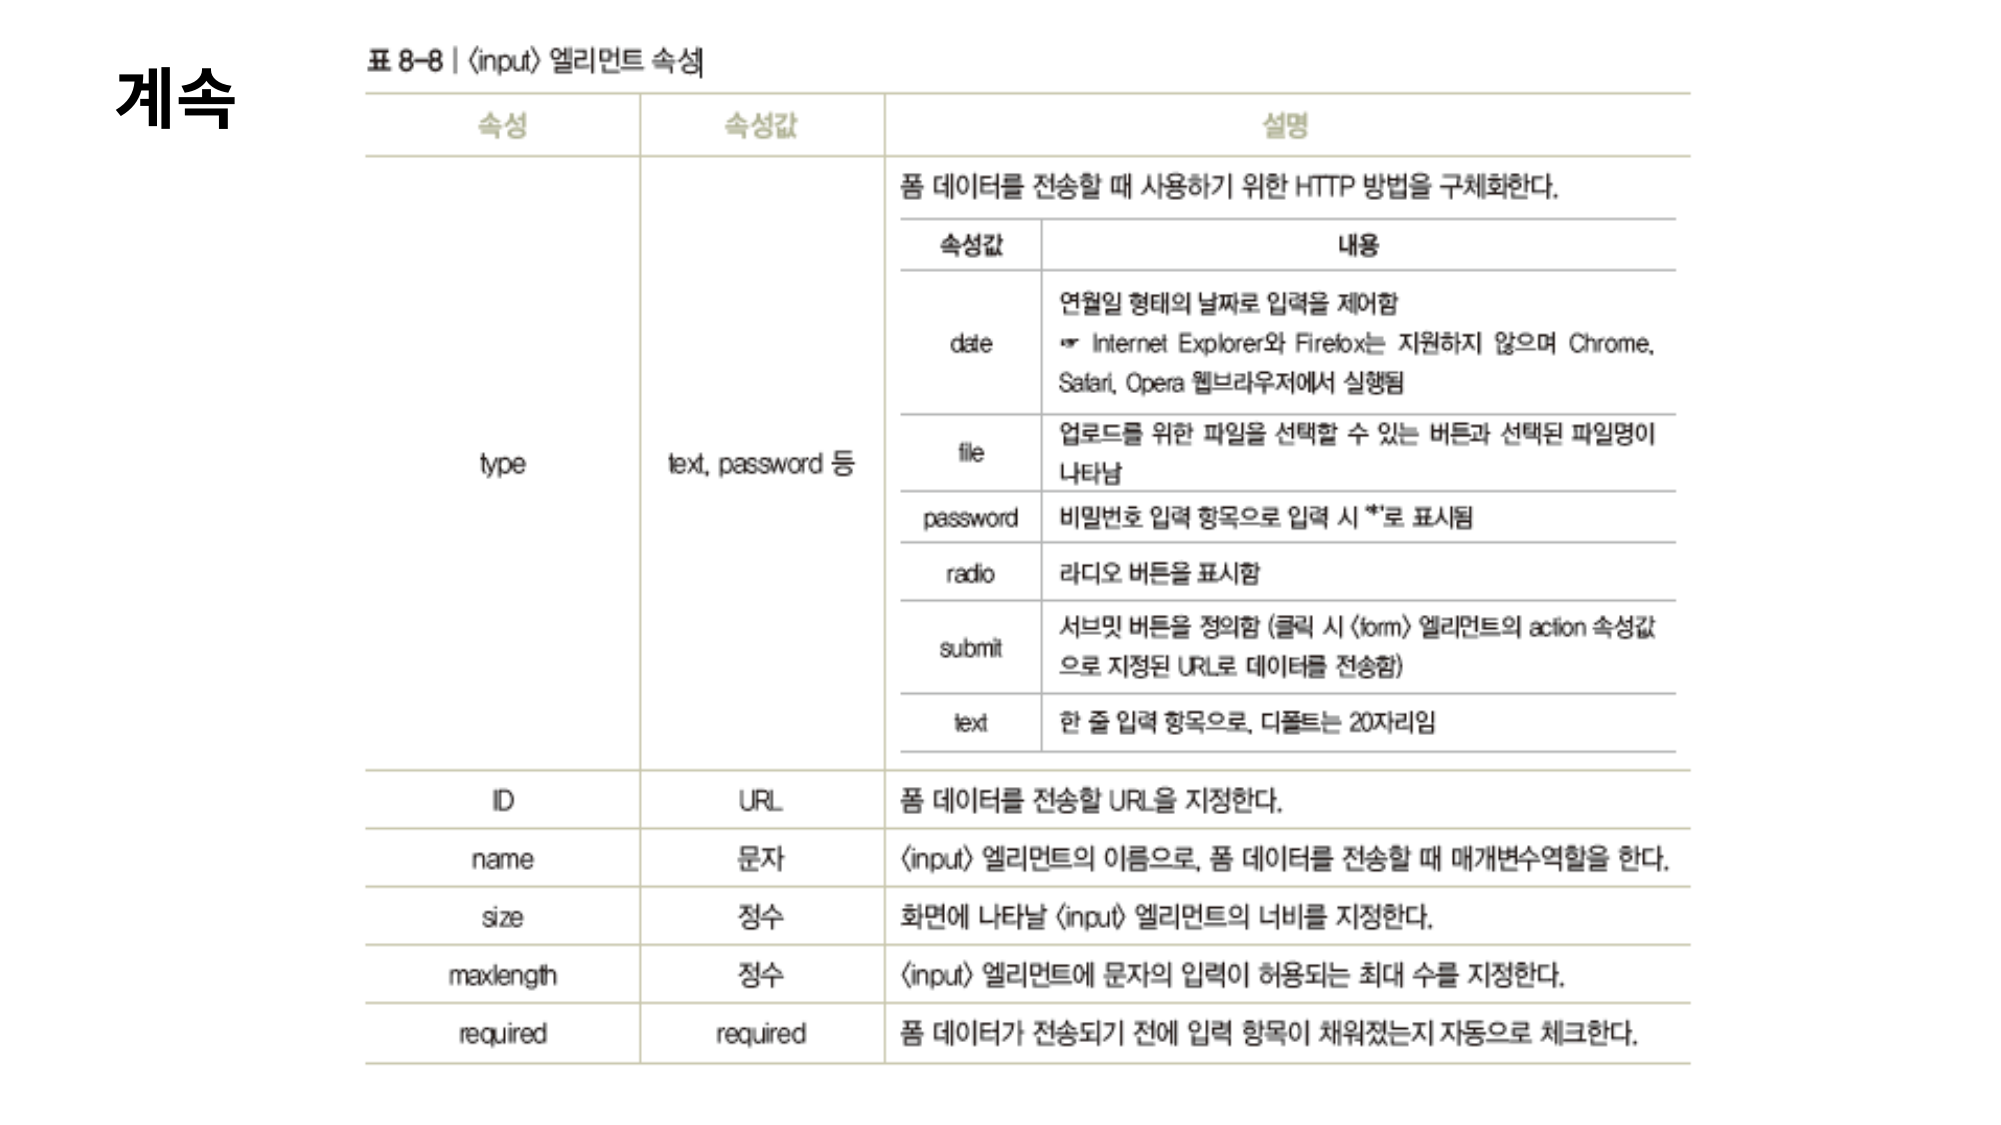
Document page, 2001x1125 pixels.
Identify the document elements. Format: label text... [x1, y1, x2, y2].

title 계속 [99, 3, 1900, 191]
picture [342, 25, 1707, 1097]
